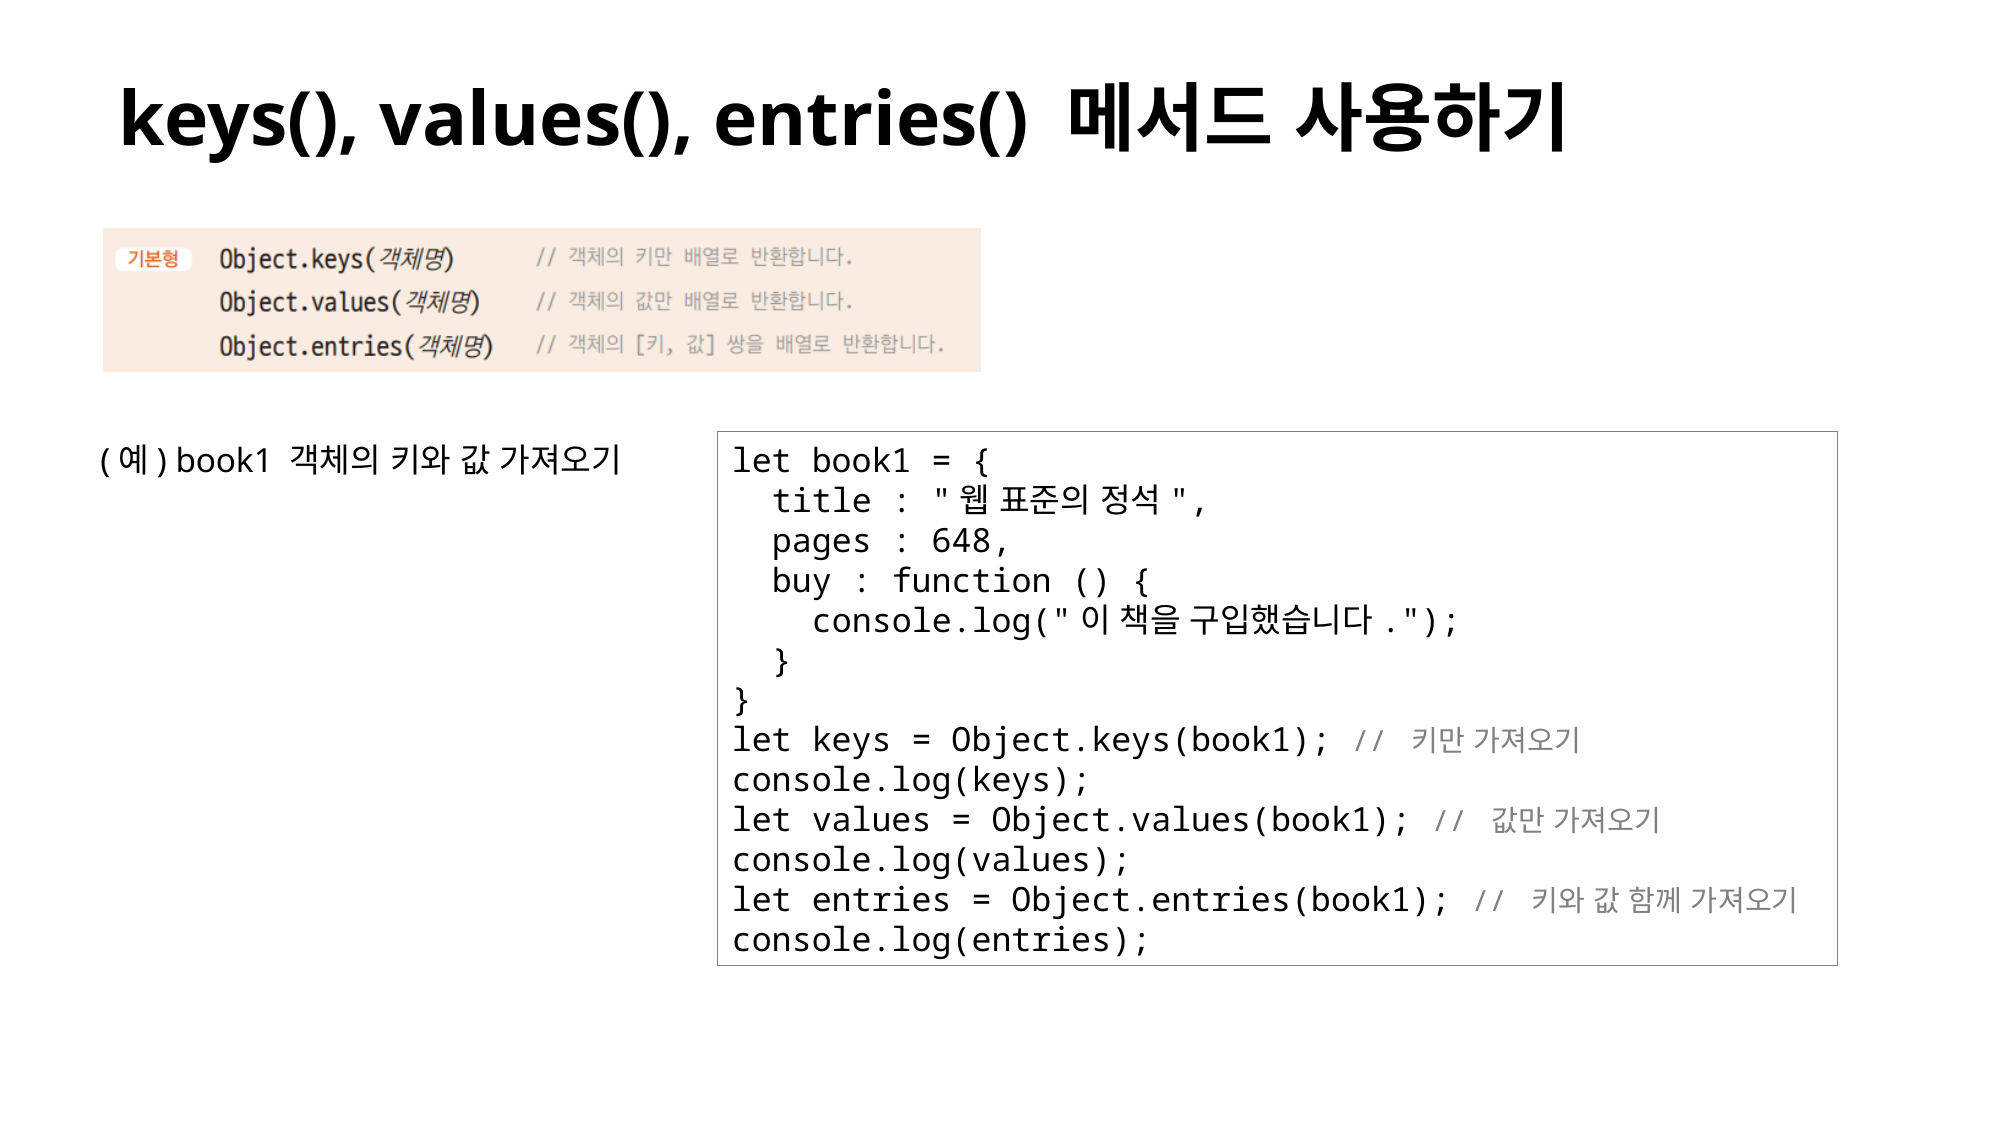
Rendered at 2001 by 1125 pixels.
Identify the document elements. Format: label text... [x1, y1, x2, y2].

text_box let book1 = { title : "웹 표준의 정석", pages : 648, buy : function () { console.log("이 책을 구입했습니다."); } } let keys = Object.keys(book1); // 키만 가져오기 console.log(keys); let values = Object.values(book1); // 값만 가져오기 console.log(values); let entries = Object.entries(book1); // 키와 값 함께 가져오기 console.log(entries); [717, 431, 1838, 966]
picture [103, 228, 981, 372]
title keys(), values(), entries() 메서드 사용하기 [103, 52, 1790, 191]
text_box (예) book1 객체의 키와 값 가져오기 [85, 431, 698, 487]
